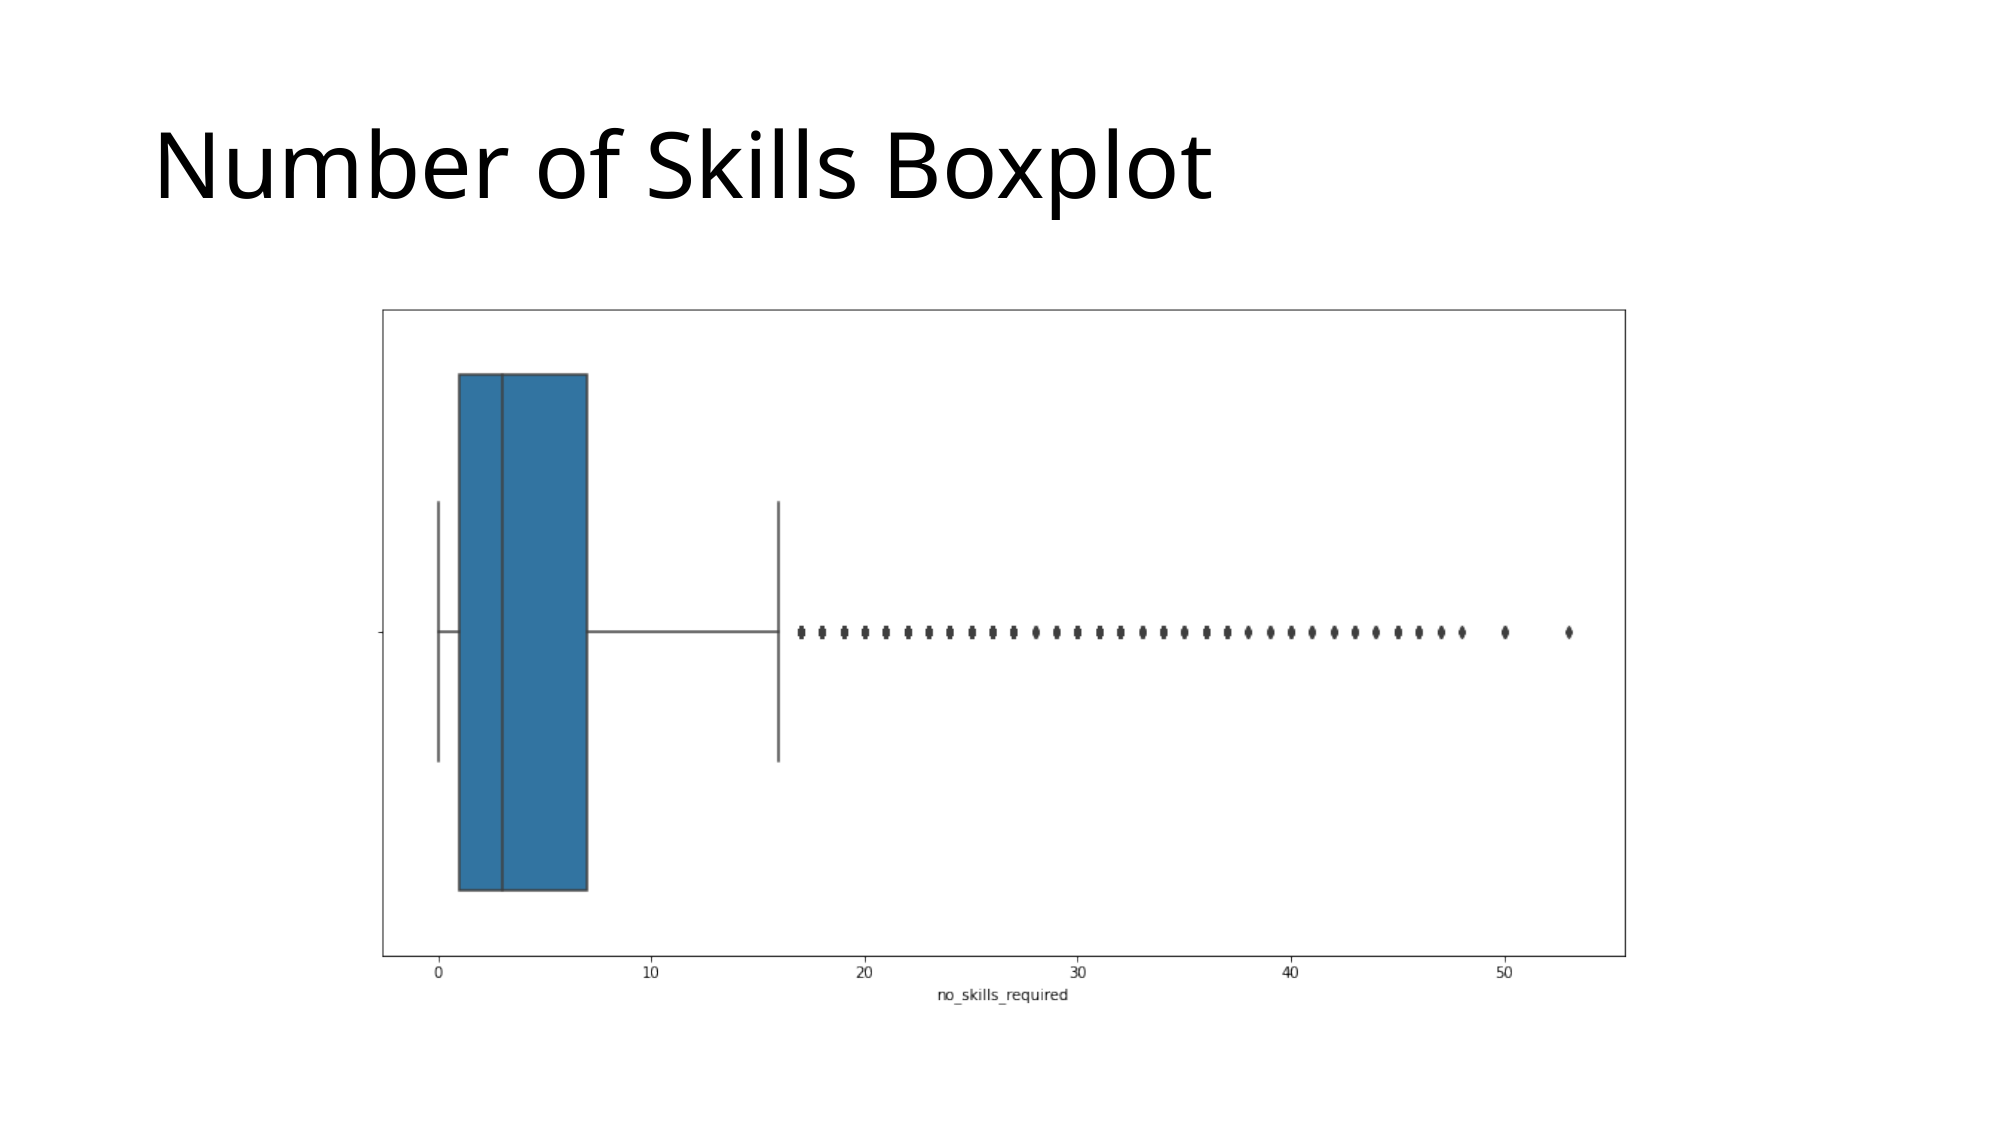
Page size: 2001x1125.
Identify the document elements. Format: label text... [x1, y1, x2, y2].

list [366, 299, 1634, 1014]
title Number of Skills Boxplot [137, 59, 1863, 278]
